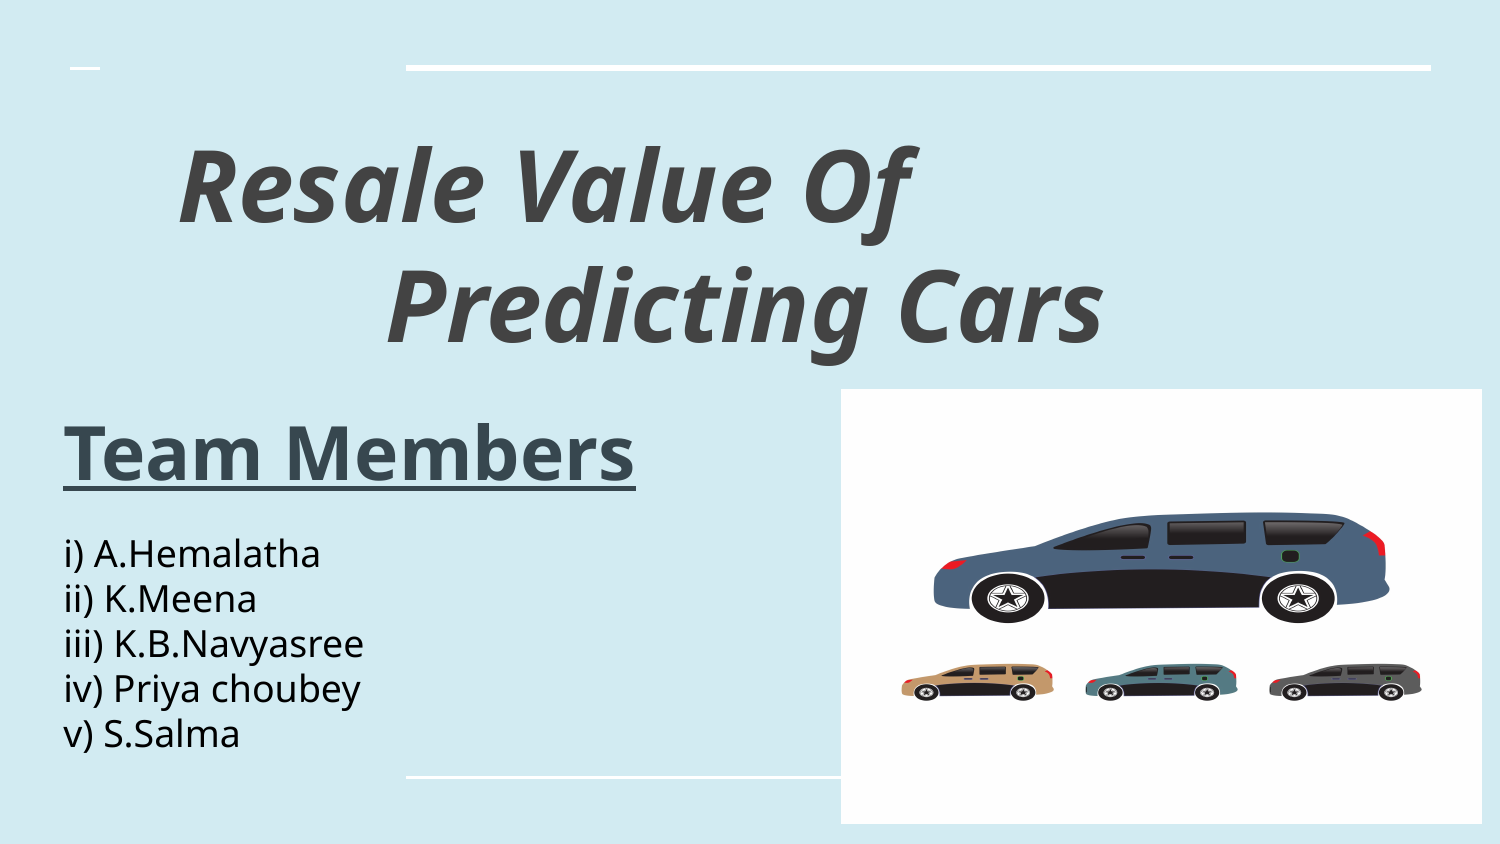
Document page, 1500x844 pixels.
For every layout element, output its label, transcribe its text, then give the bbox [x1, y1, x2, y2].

picture [841, 389, 1483, 824]
text_box Team Members i) A.Hemalatha ii) K.Meena iii) K.B.Navyasree iv) Priya choubey v) S.Salma [48, 390, 669, 844]
title Resale Value Of Predicting Cars [162, 107, 1201, 361]
